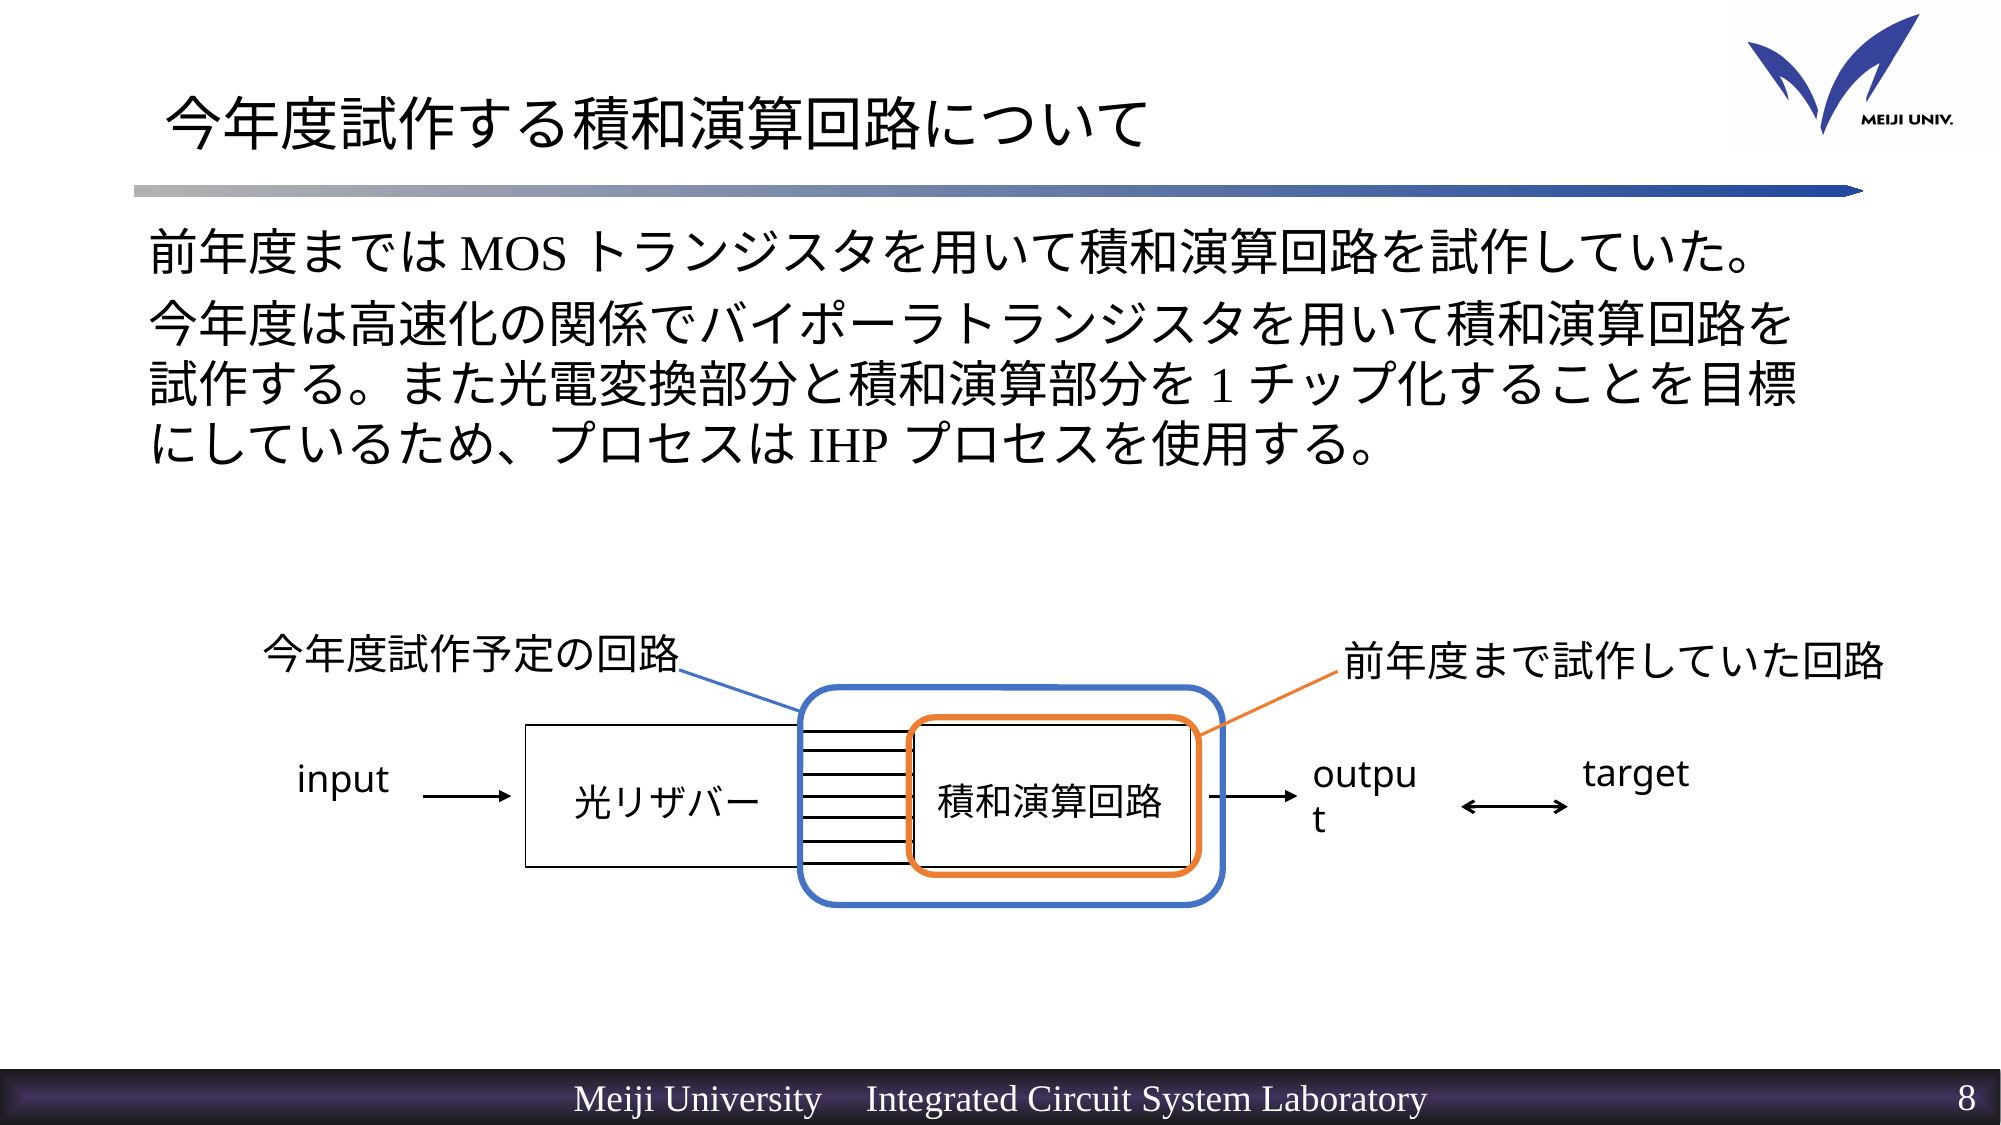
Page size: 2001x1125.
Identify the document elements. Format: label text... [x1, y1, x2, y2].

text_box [281, 724, 1713, 868]
text_box [918, 717, 1188, 723]
text_box 前年度まで試作していた回路 [1329, 627, 1904, 692]
text_box 今年度試作予定の回路 [247, 620, 715, 685]
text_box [678, 669, 803, 713]
list 前年度まではMOSトランジスタを用いて積和演算回路を試作していた。 今年度は高速化の関係でバイポーラトランジスタを用いて積和演算回路を試作する。また光電変換部分と積和演算部分を1チップ化することを目標にしているため、プロセスはIHPプロセスを使用する。 [133, 212, 1846, 997]
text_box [1195, 670, 1338, 738]
text_box [800, 876, 1222, 905]
text_box [800, 687, 1190, 723]
picture [1731, 1, 2000, 151]
title 今年度試作する積和演算回路について [149, 42, 1845, 202]
